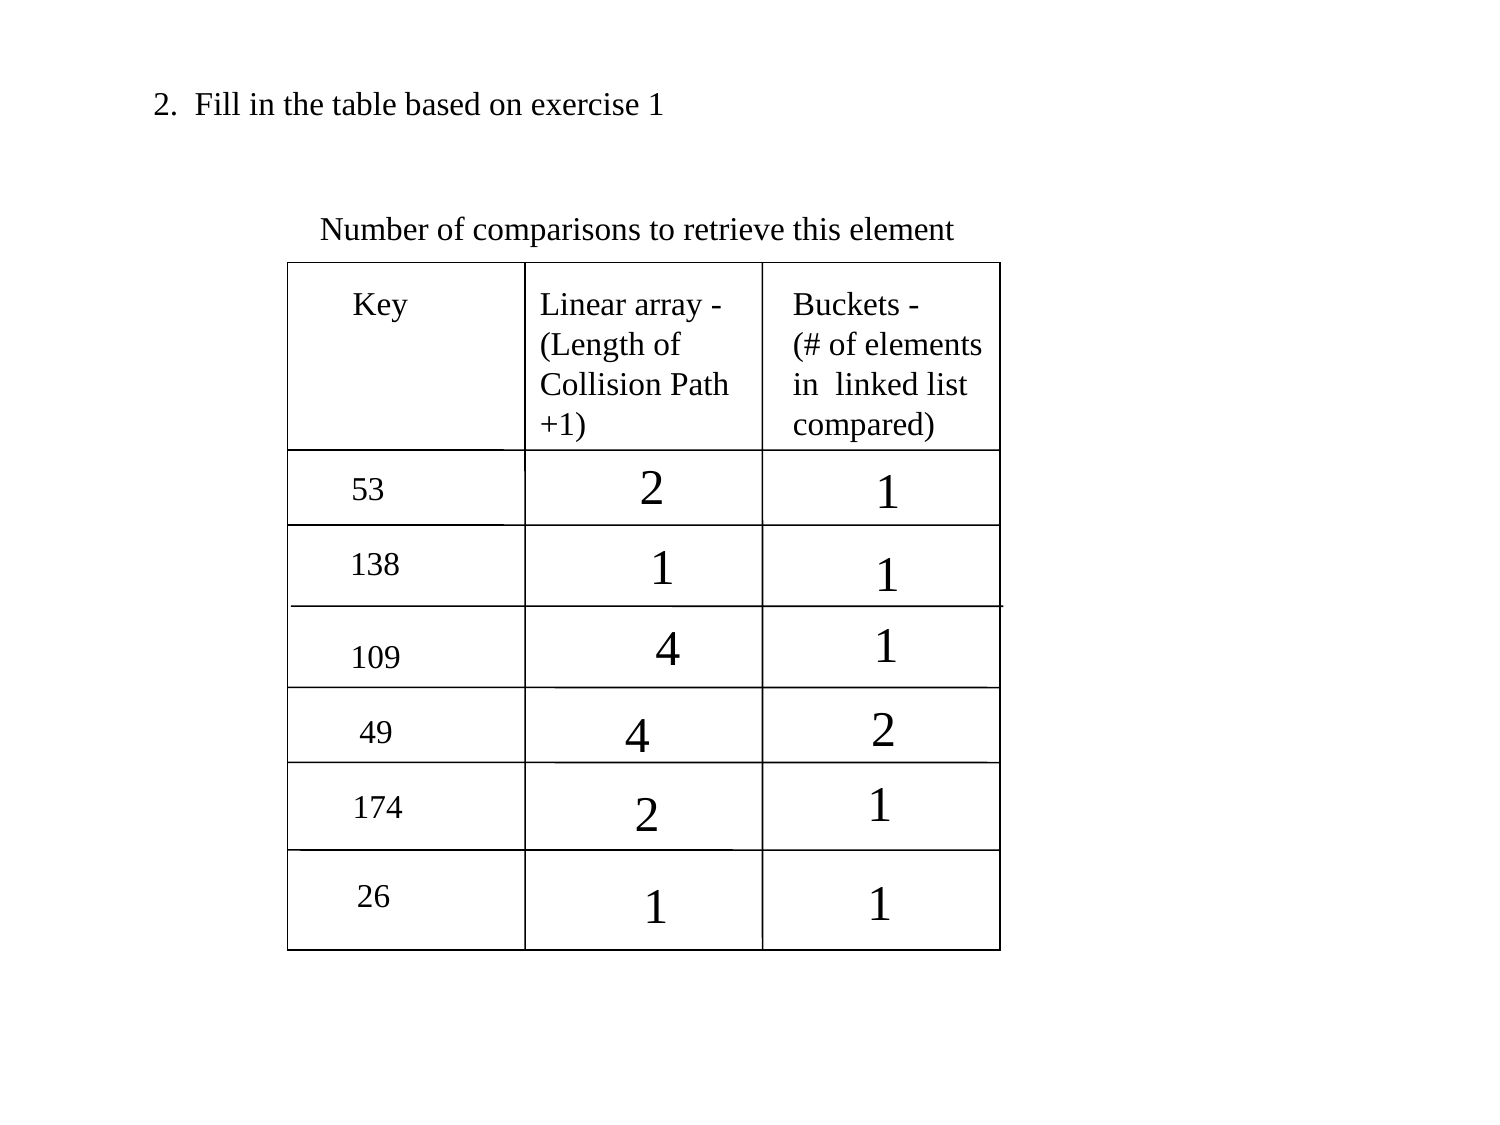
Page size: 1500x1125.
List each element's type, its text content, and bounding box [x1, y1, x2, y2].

text_box [287, 262, 525, 450]
text_box [763, 688, 1000, 762]
text_box 4 [610, 695, 666, 771]
text_box 1 [860, 451, 916, 527]
text_box 1 [860, 533, 915, 609]
text_box Key [337, 274, 424, 330]
text_box [526, 451, 762, 525]
text_box 174 [337, 778, 418, 833]
text_box [526, 851, 762, 950]
text_box 49 [344, 703, 610, 758]
text_box [763, 262, 999, 274]
text_box [763, 526, 1000, 606]
text_box 2 [624, 447, 680, 523]
text_box Number of comparisons to retrieve this element [305, 199, 971, 255]
text_box 1 [635, 526, 690, 602]
text_box Linear array - (Length of Collision Path +1) [525, 274, 778, 450]
text_box 109 [335, 628, 516, 683]
text_box 53 [336, 460, 624, 515]
text_box [763, 607, 1000, 687]
text_box 1 [858, 604, 914, 680]
text_box 1 [852, 764, 908, 840]
text_box Buckets - (# of elements in linked list compared) [778, 274, 999, 450]
text_box [526, 526, 762, 606]
text_box [526, 763, 762, 850]
text_box 138 [335, 535, 416, 590]
text_box [287, 688, 525, 762]
text_box [526, 688, 762, 762]
text_box 1 [628, 866, 684, 941]
text_box 4 [640, 607, 696, 683]
text_box [916, 451, 1000, 525]
text_box [763, 763, 1000, 850]
text_box [287, 763, 525, 950]
text_box [763, 451, 860, 525]
text_box [526, 262, 762, 274]
text_box 26 [342, 867, 628, 922]
text_box [526, 607, 762, 687]
text_box [763, 851, 1000, 950]
text_box 2 [619, 774, 675, 849]
text_box 2 [856, 689, 911, 765]
text_box 1 [852, 862, 908, 938]
text_box 2. Fill in the table based on exercise 1 [138, 74, 681, 130]
text_box [287, 451, 525, 525]
text_box [287, 526, 525, 687]
